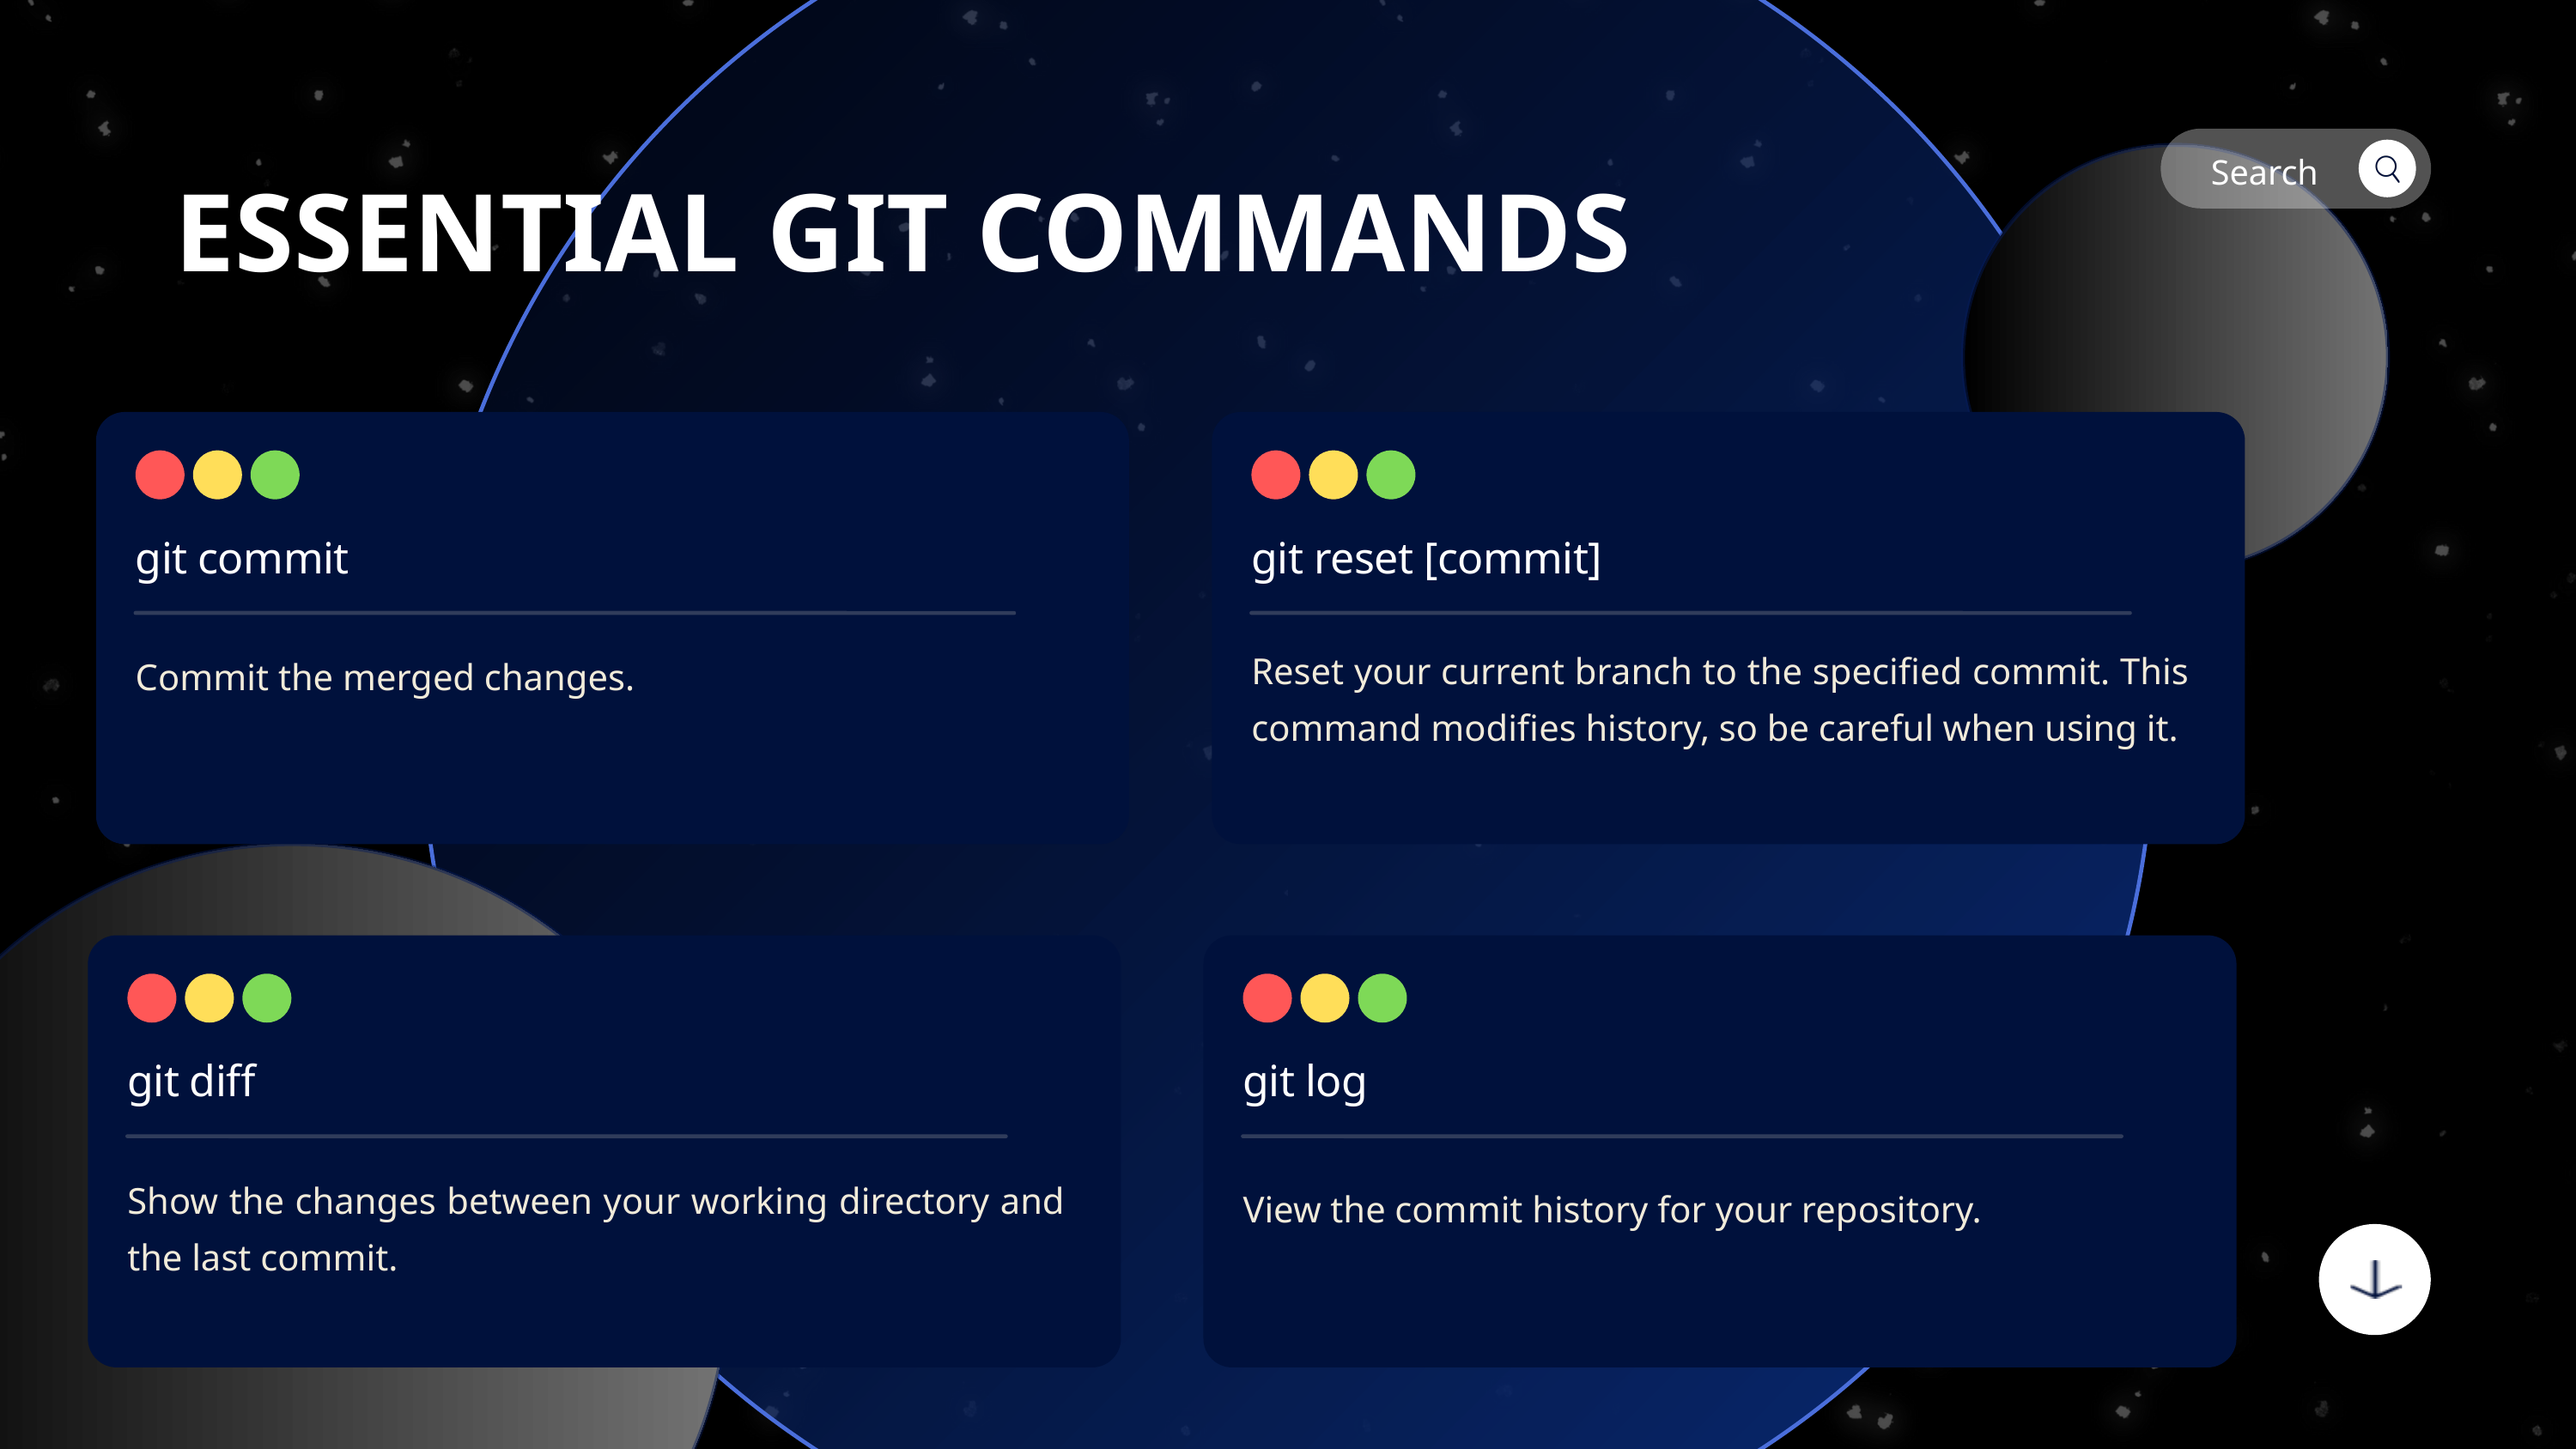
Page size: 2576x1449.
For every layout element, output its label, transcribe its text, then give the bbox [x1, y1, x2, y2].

text_box ESSENTIAL GIT COMMANDS [0, 142, 416, 294]
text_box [1251, 450, 1416, 500]
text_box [88, 935, 1121, 1368]
text_box [0, 294, 416, 842]
text_box [0, 0, 416, 142]
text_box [2160, 128, 2432, 209]
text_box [2358, 139, 2416, 197]
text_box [422, 0, 2154, 1449]
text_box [1962, 144, 2389, 570]
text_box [1203, 935, 2237, 1368]
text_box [95, 411, 1130, 845]
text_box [135, 450, 300, 500]
text_box [2158, 0, 2576, 1449]
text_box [0, 844, 729, 1449]
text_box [1242, 973, 1407, 1023]
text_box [127, 973, 292, 1023]
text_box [2318, 1223, 2432, 1336]
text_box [1212, 411, 2245, 845]
